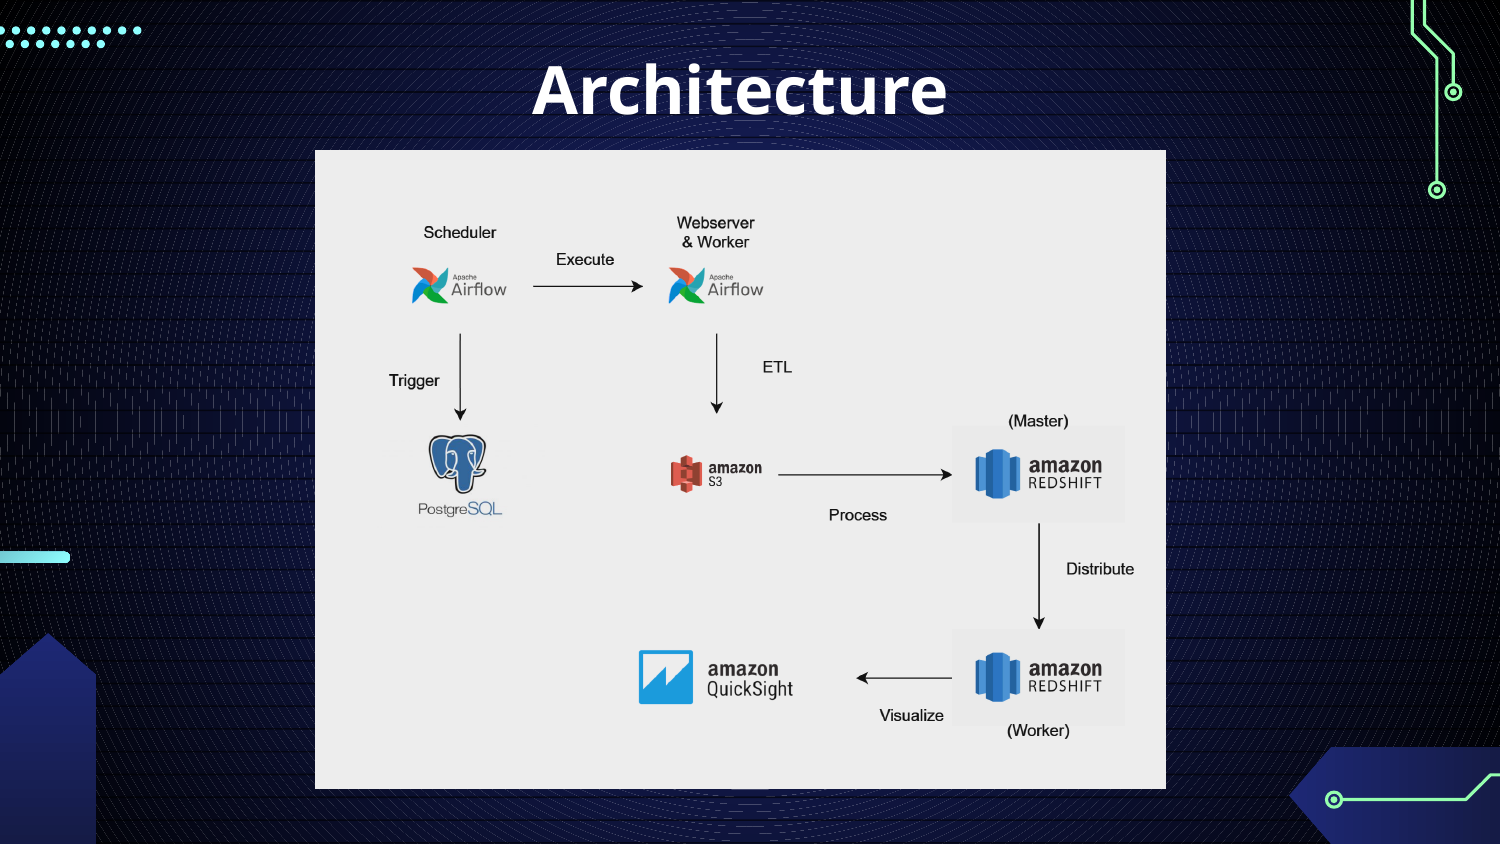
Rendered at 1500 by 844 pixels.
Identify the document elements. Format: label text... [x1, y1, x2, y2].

picture [315, 149, 1167, 789]
title Architecture [107, 41, 1374, 136]
